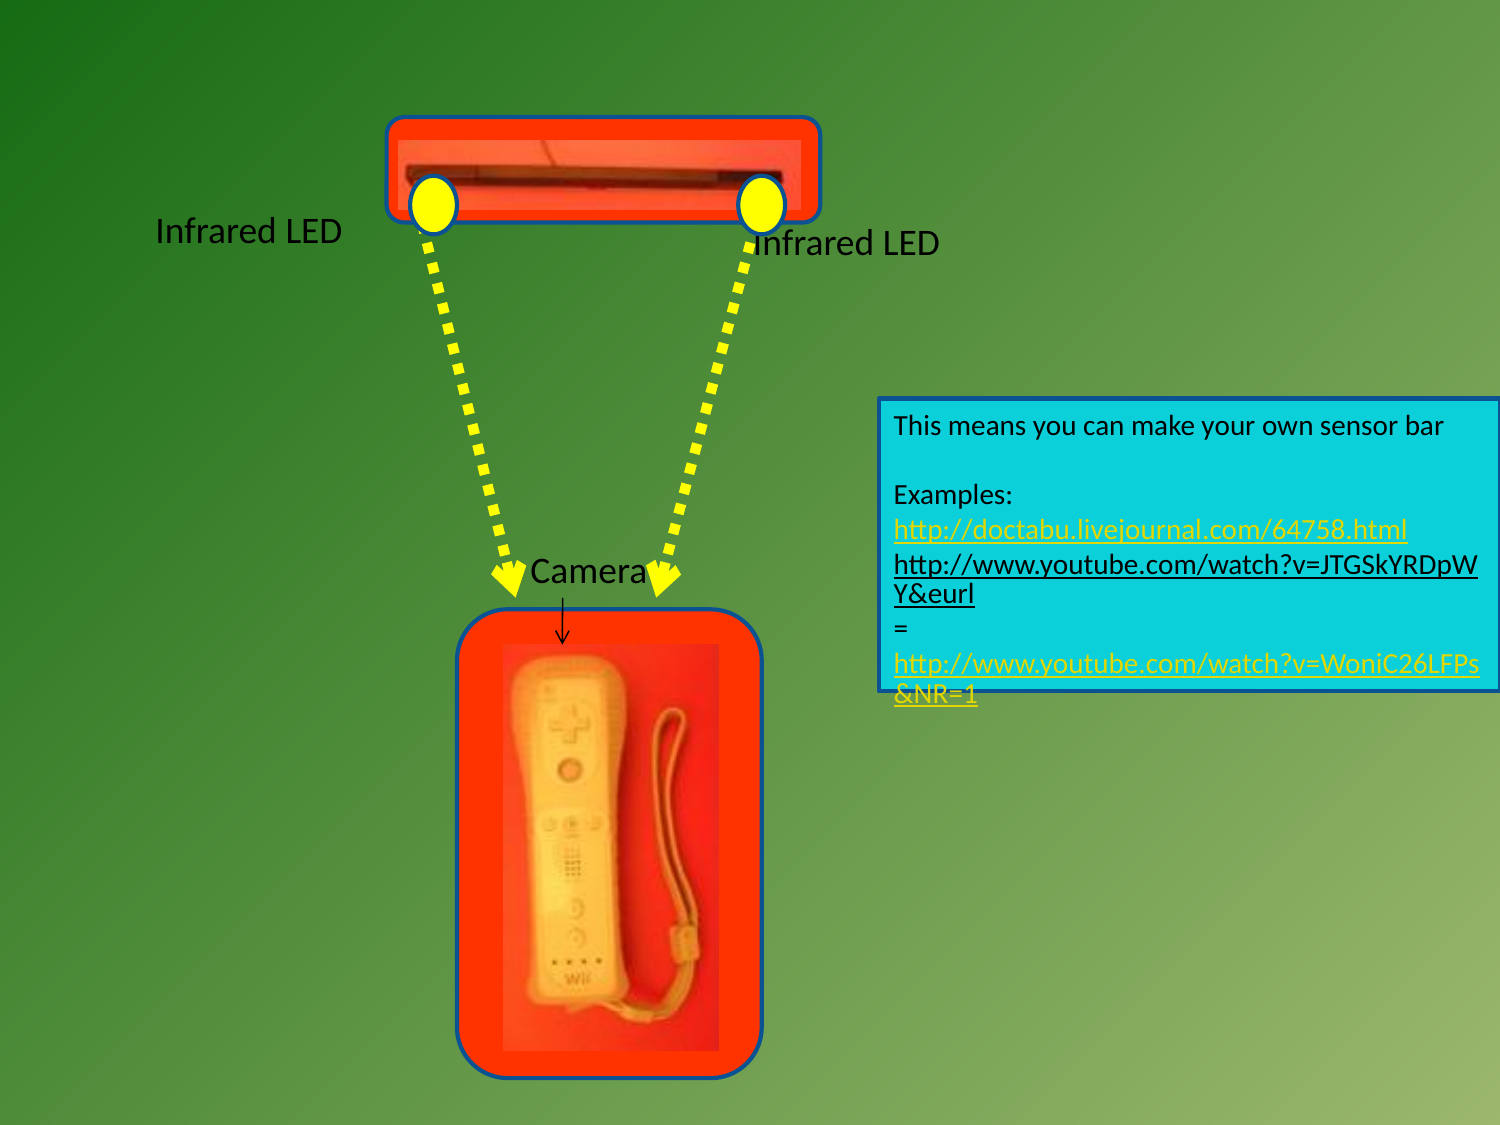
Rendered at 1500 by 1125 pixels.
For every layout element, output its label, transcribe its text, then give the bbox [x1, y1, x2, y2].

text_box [409, 175, 786, 235]
text_box This means you can make your own sensor bar Examples: http://doctabu.livejournal.com/64758.html http://www.youtube.com/watch?v=JTGSkYRDpWY&eurl= http://www.youtube.com/watch?v=WoniC26LFPs&NR=1 [877, 396, 1500, 693]
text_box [421, 243, 757, 598]
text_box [515, 538, 692, 645]
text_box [456, 609, 762, 1079]
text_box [140, 198, 416, 272]
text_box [386, 116, 821, 197]
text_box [761, 198, 962, 272]
